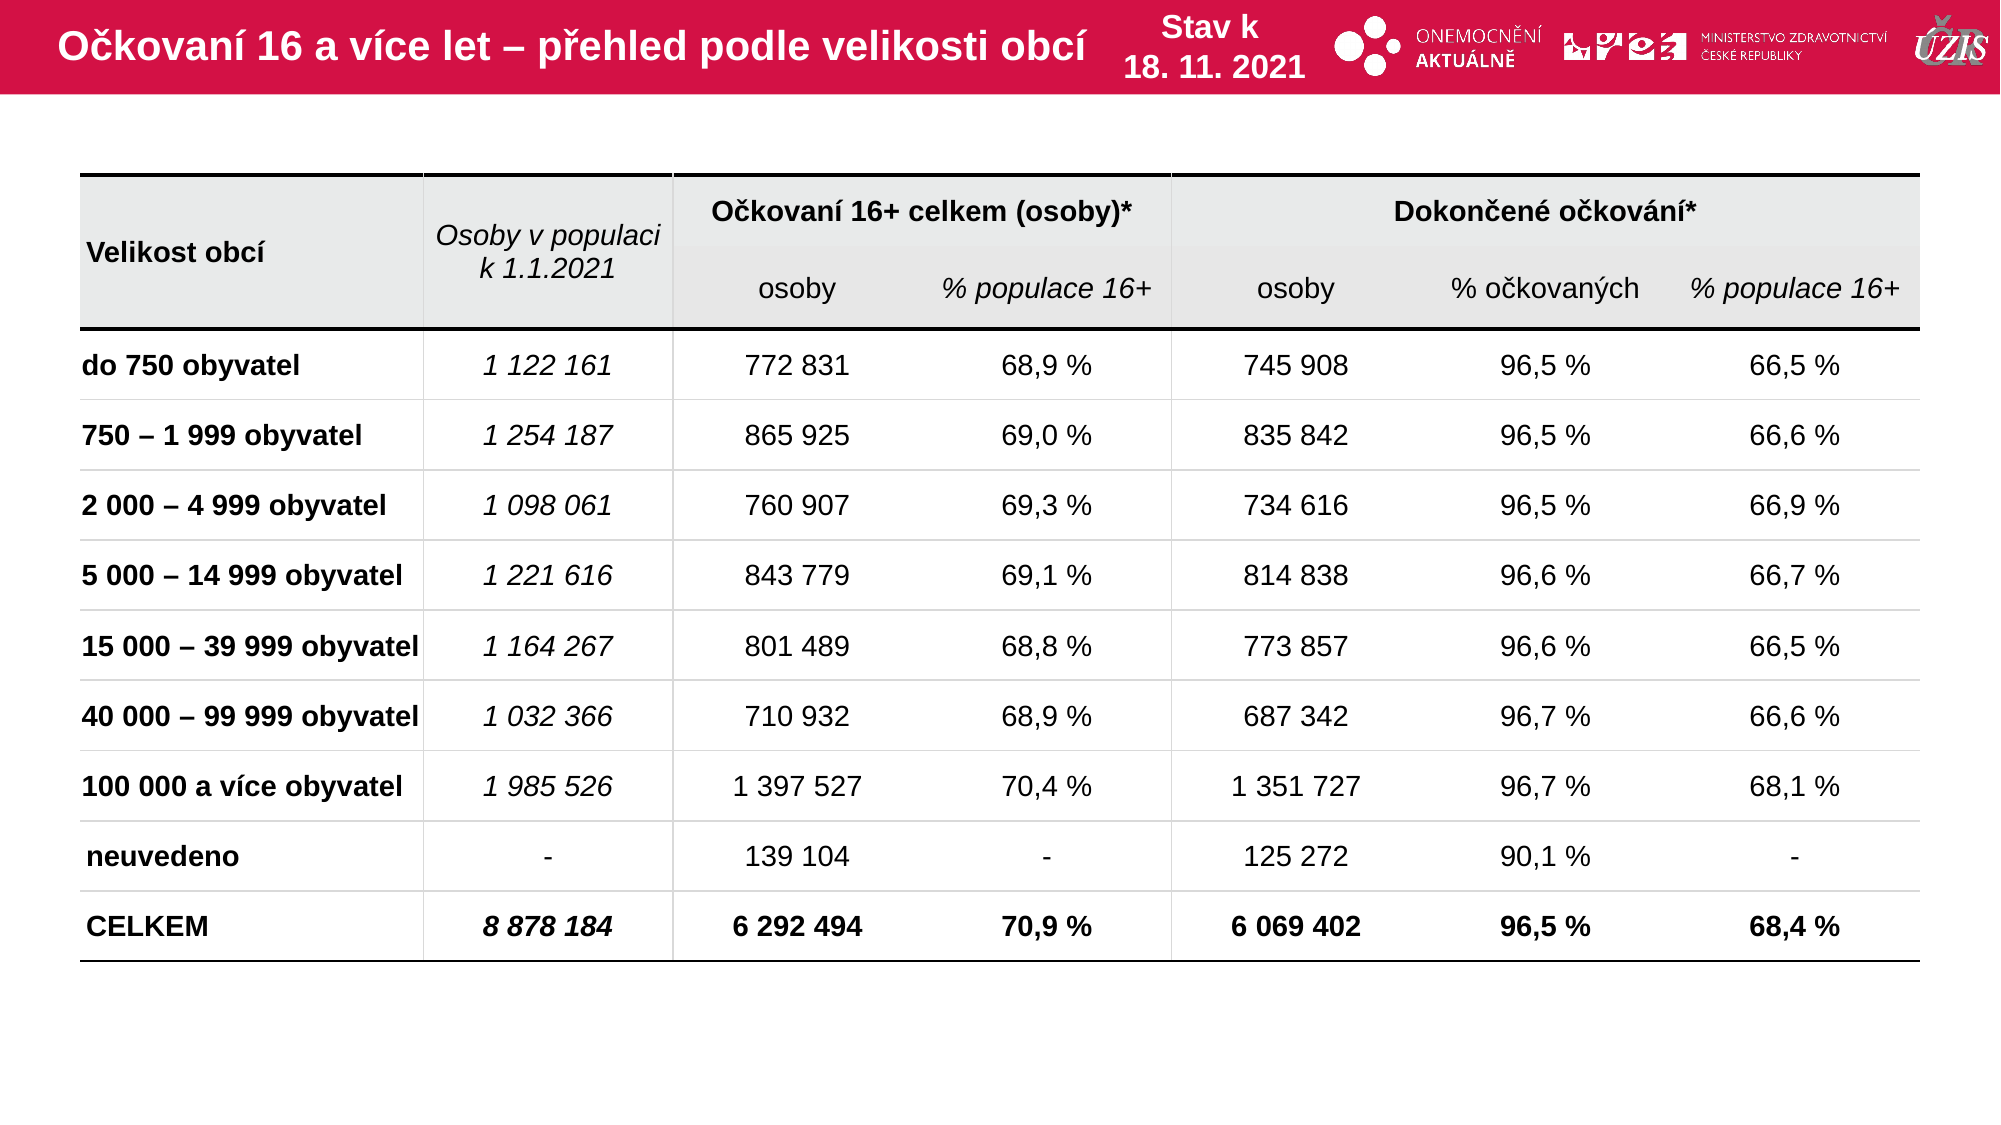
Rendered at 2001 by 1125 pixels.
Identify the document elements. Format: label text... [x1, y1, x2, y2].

table_cell 6 292 494 [674, 892, 922, 960]
picture [1563, 31, 1888, 60]
table_cell 69,3 % [922, 471, 1171, 539]
table_cell 68,9 % [922, 681, 1171, 750]
table_header Očkovaní 16+ celkem (osoby)* [674, 177, 1171, 246]
table_cell 40 000 – 99 999 obyvatel [80, 681, 423, 750]
table_cell 1 397 527 [674, 751, 922, 820]
title Očkovaní 16 a více let – přehled podle velikosti obcí [42, 0, 1262, 95]
table_cell 69,1 % [922, 541, 1171, 609]
table_cell 772 831 [674, 331, 922, 399]
table_header Velikost obcí [80, 177, 423, 327]
table_cell 66,6 % [1670, 400, 1920, 469]
table_cell 2 000 – 4 999 obyvatel [80, 471, 423, 539]
table_cell 1 164 267 [424, 611, 672, 679]
table_cell 66,9 % [1670, 471, 1920, 539]
table_cell - [424, 822, 672, 890]
table_cell 100 000 a více obyvatel [80, 751, 423, 820]
table_cell 835 842 [1172, 400, 1421, 469]
table_cell 139 104 [674, 822, 922, 890]
table_cell 865 925 [674, 400, 922, 469]
table_cell do 750 obyvatel [80, 331, 423, 399]
table_cell 68,8 % [922, 611, 1171, 679]
table_cell 69,0 % [922, 400, 1171, 469]
table_cell 68,9 % [922, 331, 1171, 399]
text_box Stav k 18. 11. 2021 [1088, 0, 1341, 93]
table_cell 66,6 % [1670, 681, 1920, 750]
table_cell 66,5 % [1670, 331, 1920, 399]
table_cell 801 489 [674, 611, 922, 679]
picture [1915, 15, 1989, 66]
table_cell 70,9 % [922, 892, 1171, 960]
picture [1341, 16, 1542, 76]
table_cell 1 032 366 [424, 681, 672, 750]
table_cell 5 000 – 14 999 obyvatel [80, 541, 423, 609]
table_cell 96,5 % [1421, 331, 1670, 399]
table_cell 125 272 [1172, 822, 1421, 890]
table_cell 96,7 % [1421, 681, 1670, 750]
table_cell 1 122 161 [424, 331, 672, 399]
table_cell 710 932 [674, 681, 922, 750]
table_cell 15 000 – 39 999 obyvatel [80, 611, 423, 679]
table_cell neuvedeno [80, 822, 423, 890]
table_cell % očkovaných [1421, 246, 1670, 327]
table_header Osoby v populaci k 1.1.2021 [424, 177, 672, 327]
table_cell 68,4 % [1670, 892, 1920, 960]
table_cell 96,5 % [1421, 400, 1670, 469]
table_cell 96,7 % [1421, 751, 1670, 820]
table_cell % populace 16+ [1670, 246, 1920, 327]
table_cell 687 342 [1172, 681, 1421, 750]
table_cell 773 857 [1172, 611, 1421, 679]
table_cell 90,1 % [1421, 822, 1670, 890]
table_cell - [1670, 822, 1920, 890]
table_cell 750 – 1 999 obyvatel [80, 400, 423, 469]
table_cell 1 098 061 [424, 471, 672, 539]
table_cell 66,7 % [1670, 541, 1920, 609]
table_cell 745 908 [1172, 331, 1421, 399]
table_cell 734 616 [1172, 471, 1421, 539]
table_cell 96,5 % [1421, 471, 1670, 539]
table_cell 760 907 [674, 471, 922, 539]
table_cell osoby [1172, 246, 1421, 327]
table_cell % populace 16+ [922, 246, 1171, 327]
table_cell 8 878 184 [424, 892, 672, 960]
table_cell osoby [674, 246, 922, 327]
table_cell 843 779 [674, 541, 922, 609]
table_cell 6 069 402 [1172, 892, 1421, 960]
table_cell 1 985 526 [424, 751, 672, 820]
table_cell 1 221 616 [424, 541, 672, 609]
table_cell 96,6 % [1421, 611, 1670, 679]
table_header Dokončené očkování* [1172, 177, 1920, 246]
table_cell 68,1 % [1670, 751, 1920, 820]
table_cell - [922, 822, 1171, 890]
table_cell 96,5 % [1421, 892, 1670, 960]
table_cell CELKEM [80, 892, 423, 960]
table_cell 1 351 727 [1172, 751, 1421, 820]
table_cell 814 838 [1172, 541, 1421, 609]
table_cell 70,4 % [922, 751, 1171, 820]
table_cell 96,6 % [1421, 541, 1670, 609]
table_cell 1 254 187 [424, 400, 672, 469]
table_cell 66,5 % [1670, 611, 1920, 679]
